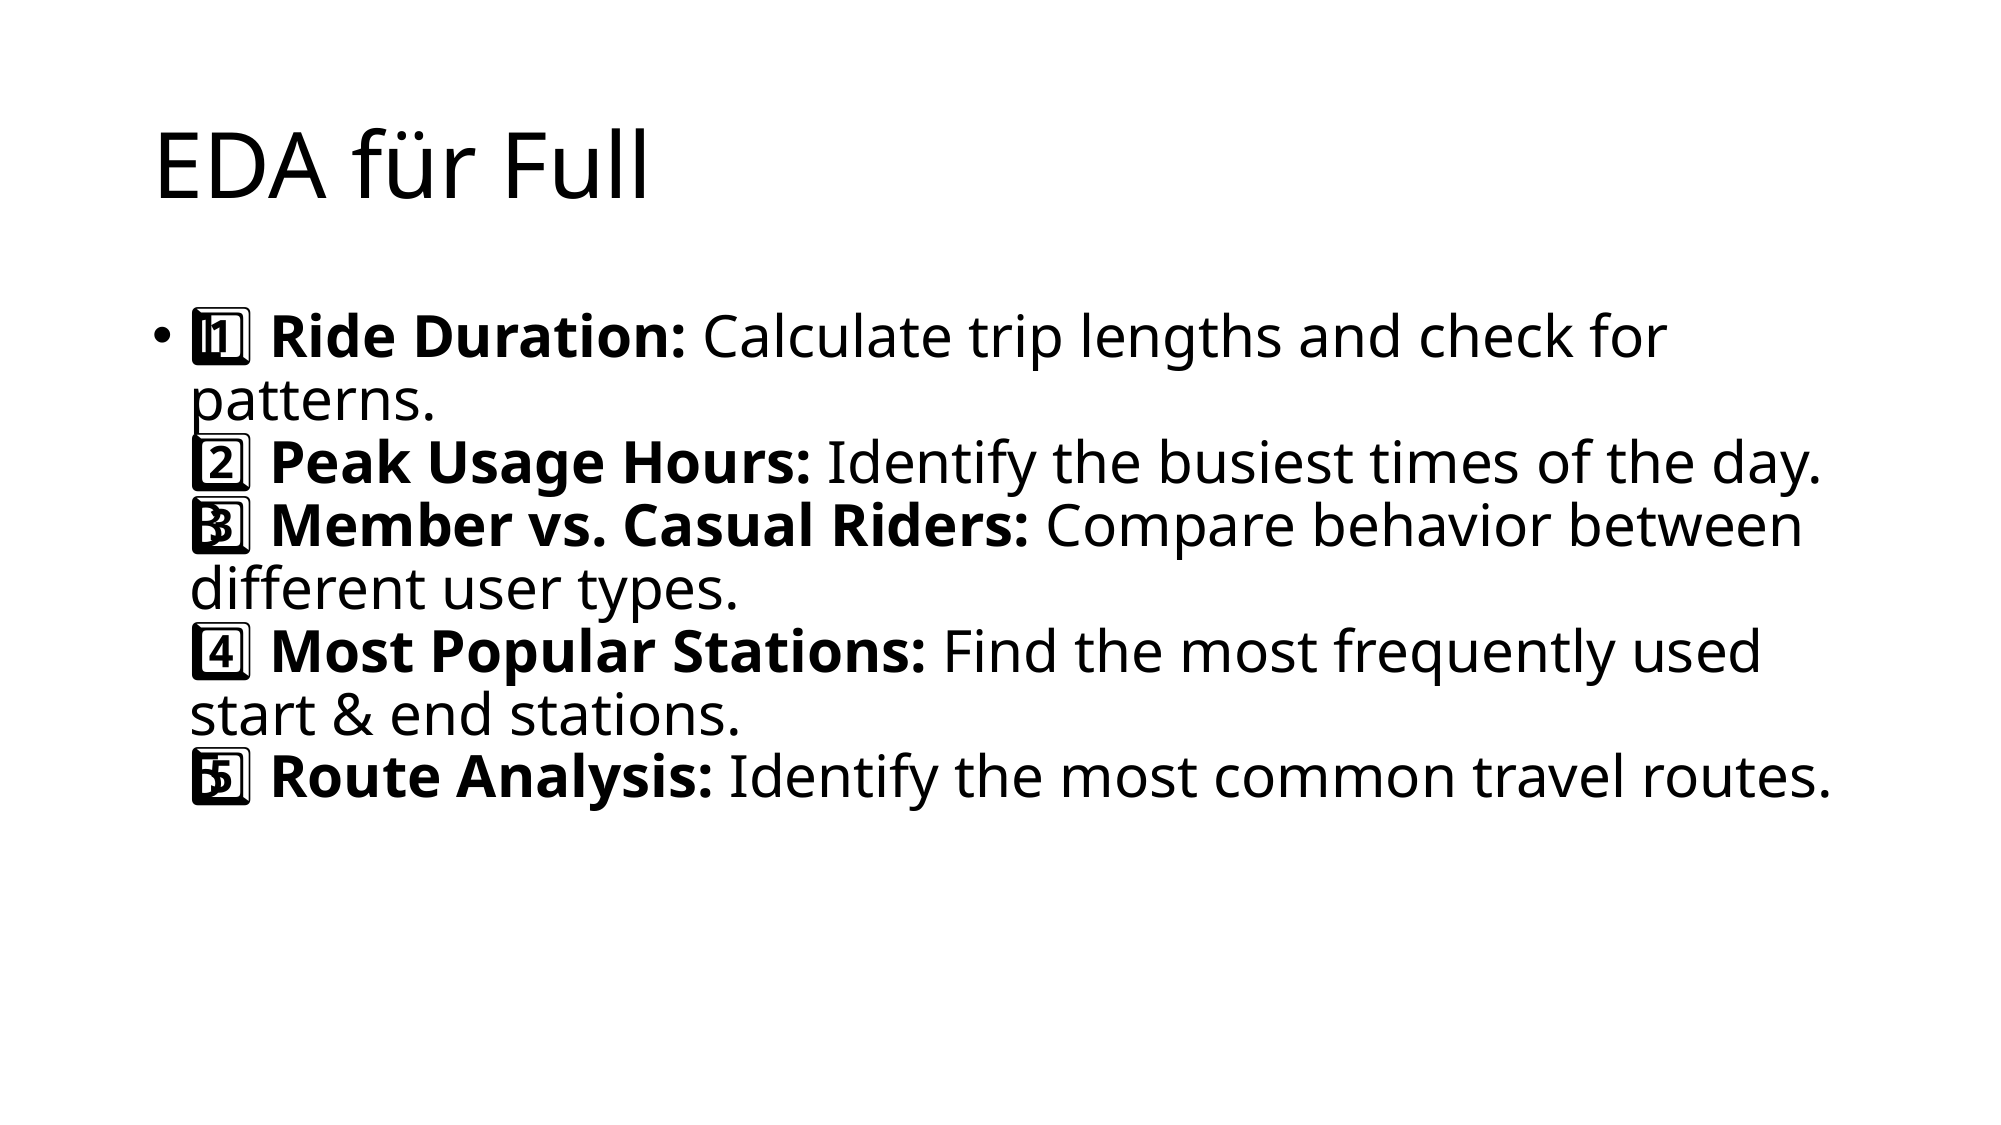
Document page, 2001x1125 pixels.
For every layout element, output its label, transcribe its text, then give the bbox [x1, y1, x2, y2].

list 1️⃣ Ride Duration: Calculate trip lengths and check for patterns. 2️⃣ Peak Usage Hours: Identify the busiest times of the day. 3️⃣ Member vs. Casual Riders: Compare behavior between different user types. 4️⃣ Most Popular Stations: Find the most frequently used start & end stations. 5️⃣ Route Analysis: Identify the most common travel routes. [137, 299, 1863, 1014]
title EDA für Full [137, 59, 1863, 278]
